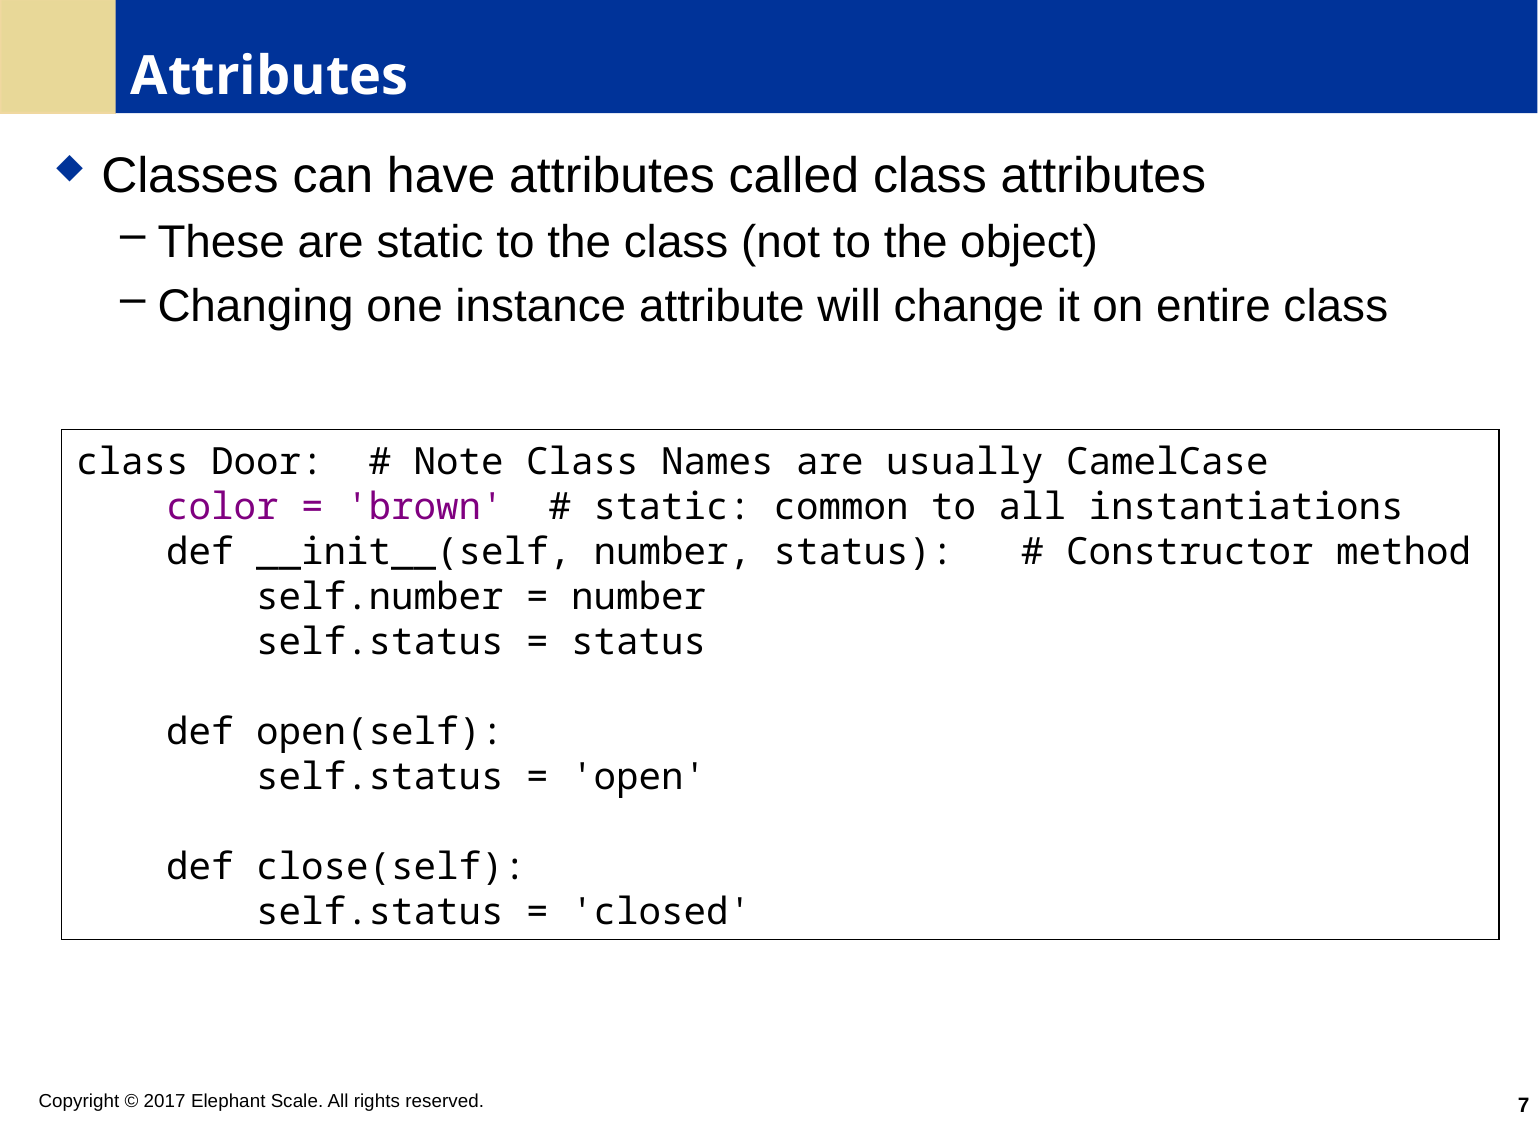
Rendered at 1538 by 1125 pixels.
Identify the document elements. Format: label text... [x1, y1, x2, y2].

picture [0, 0, 115, 114]
list Classes can have attributes called class attributes These are static to the class (not to the object) Changing one instance attribute will change it on entire class [38, 134, 1500, 1061]
text_box class Door: # Note Class Names are usually CamelCase color = 'brown' # static: common to all instantiations def __init__(self, number, status): # Constructor method self.number = number self.status = status def open(self): self.status = 'open' def close(self): self.status = 'closed' [61, 429, 1499, 940]
title Attributes [115, 0, 1538, 114]
slide_number 7 [1439, 1079, 1530, 1117]
footer Copyright © 2017 Elephant Scale. All rights reserved. [38, 1088, 932, 1112]
